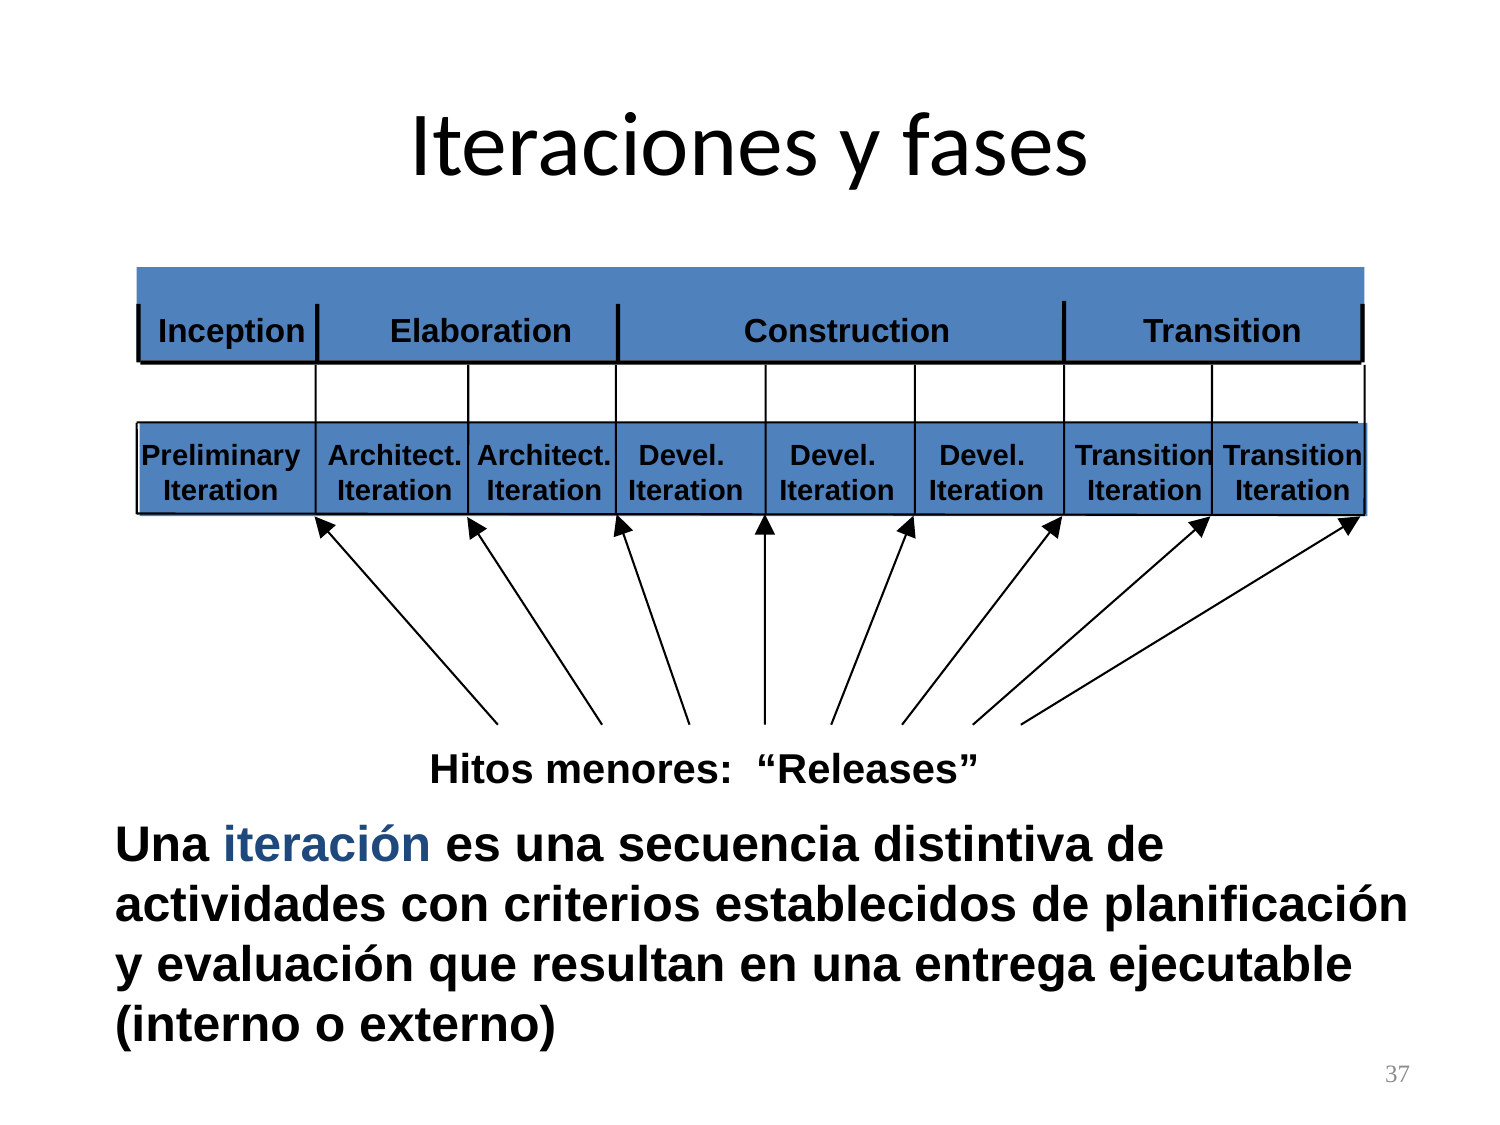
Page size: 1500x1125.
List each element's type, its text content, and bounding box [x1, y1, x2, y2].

slide_number 37 [1074, 1042, 1425, 1103]
text_box Una iteración es una secuencia distintiva de actividades con criterios establecidos de planificación y evaluación que resultan en una entrega ejecutable (interno o externo) [99, 804, 1425, 1059]
title Iteraciones y fases [74, 44, 1426, 233]
text_box [972, 526, 1207, 725]
text_box [901, 526, 1061, 725]
text_box [831, 526, 916, 725]
text_box [468, 526, 603, 725]
text_box Hitos menores: “Releases” [414, 734, 1090, 800]
text_box [317, 526, 498, 725]
text_box [754, 526, 776, 725]
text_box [127, 266, 1377, 517]
text_box [613, 526, 690, 725]
text_box [1020, 526, 1355, 725]
